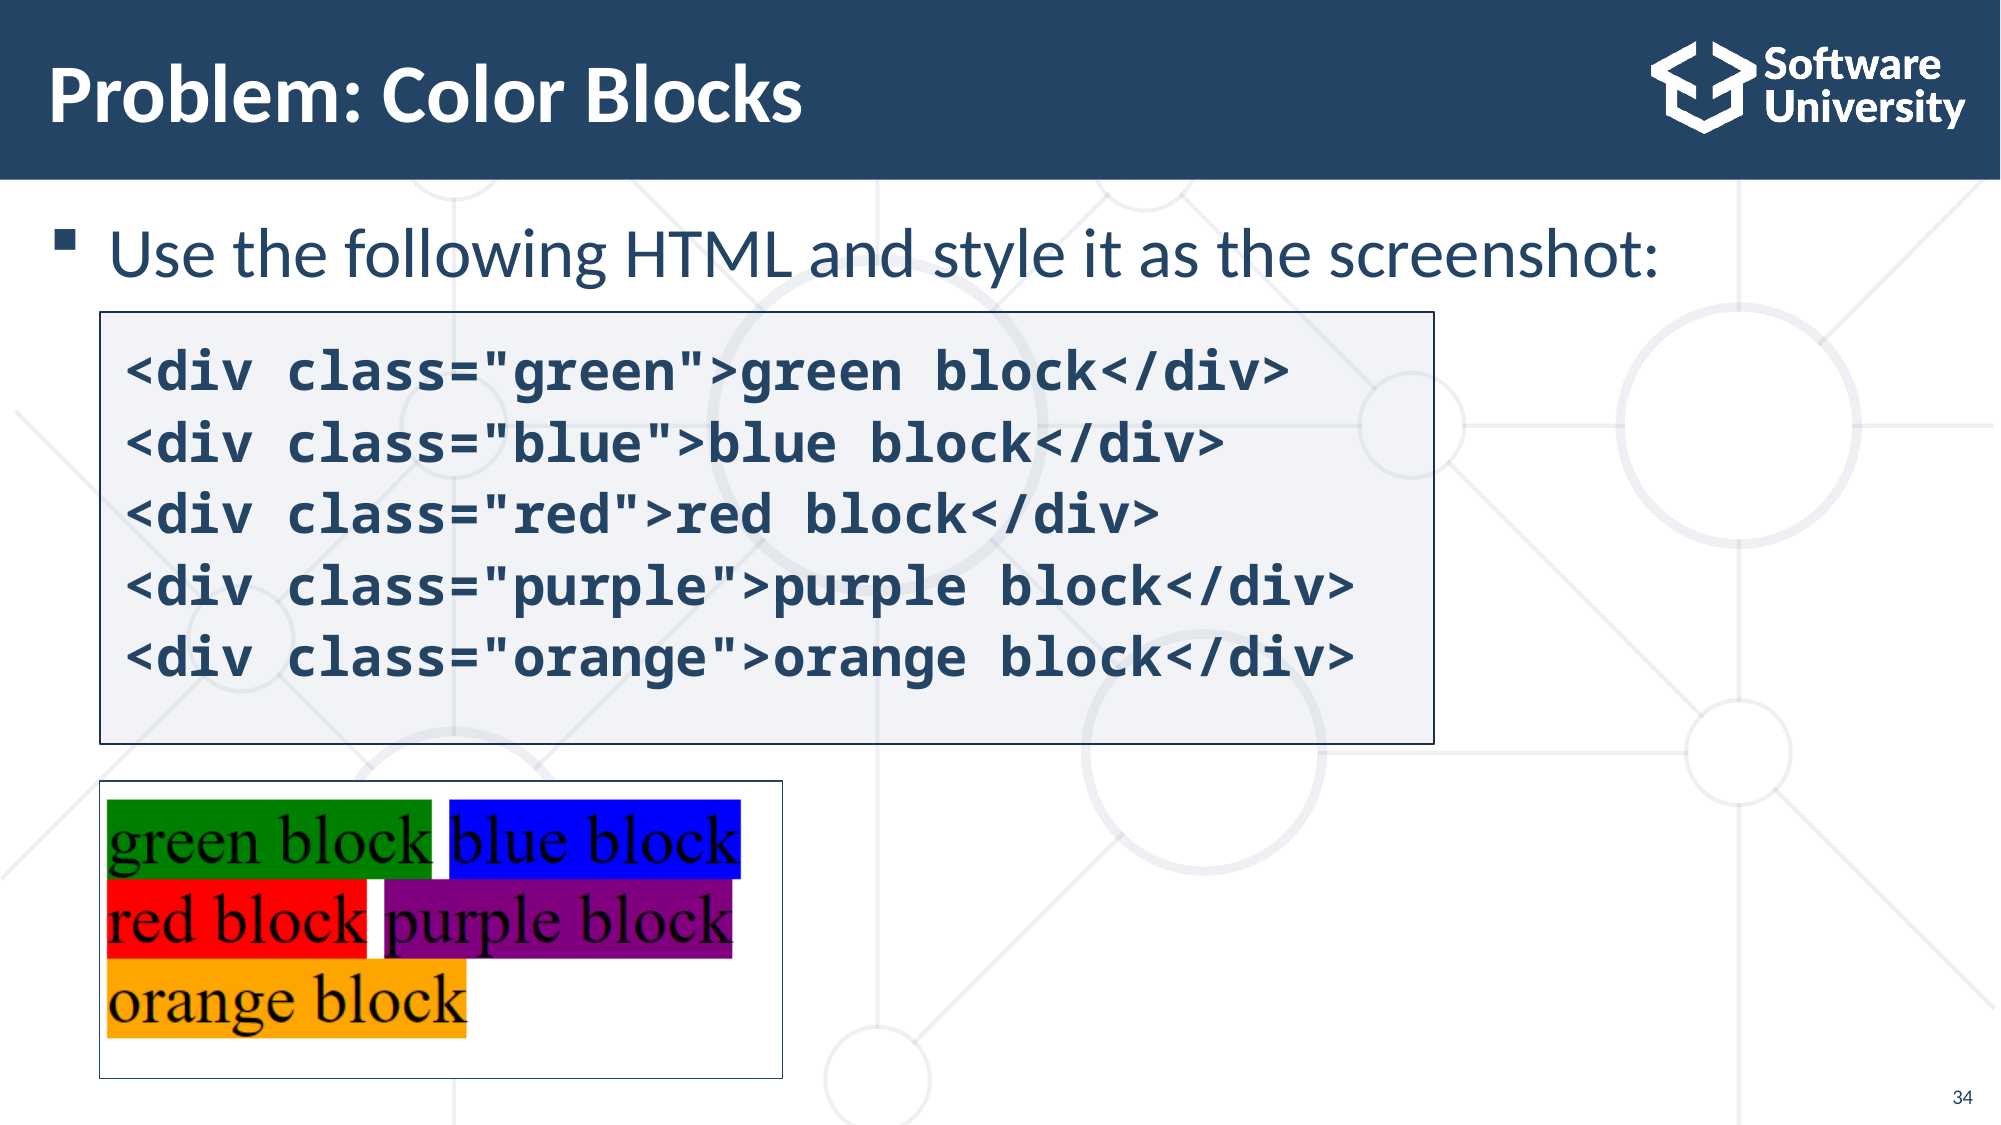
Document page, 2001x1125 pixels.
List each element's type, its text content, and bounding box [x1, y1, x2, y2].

picture [100, 781, 783, 1079]
picture [1651, 41, 1966, 134]
slide_number 34 [1927, 1067, 1989, 1117]
text_box <div class="green">green block</div> <div class="blue">blue block</div> <div class="red">red block</div> <div class="purple">purple block</div> <div class="orange">orange block</div> [99, 312, 1434, 744]
list Use the following HTML and style it as the screenshot: [31, 196, 1970, 1104]
title Problem: Color Blocks [31, 16, 1625, 162]
